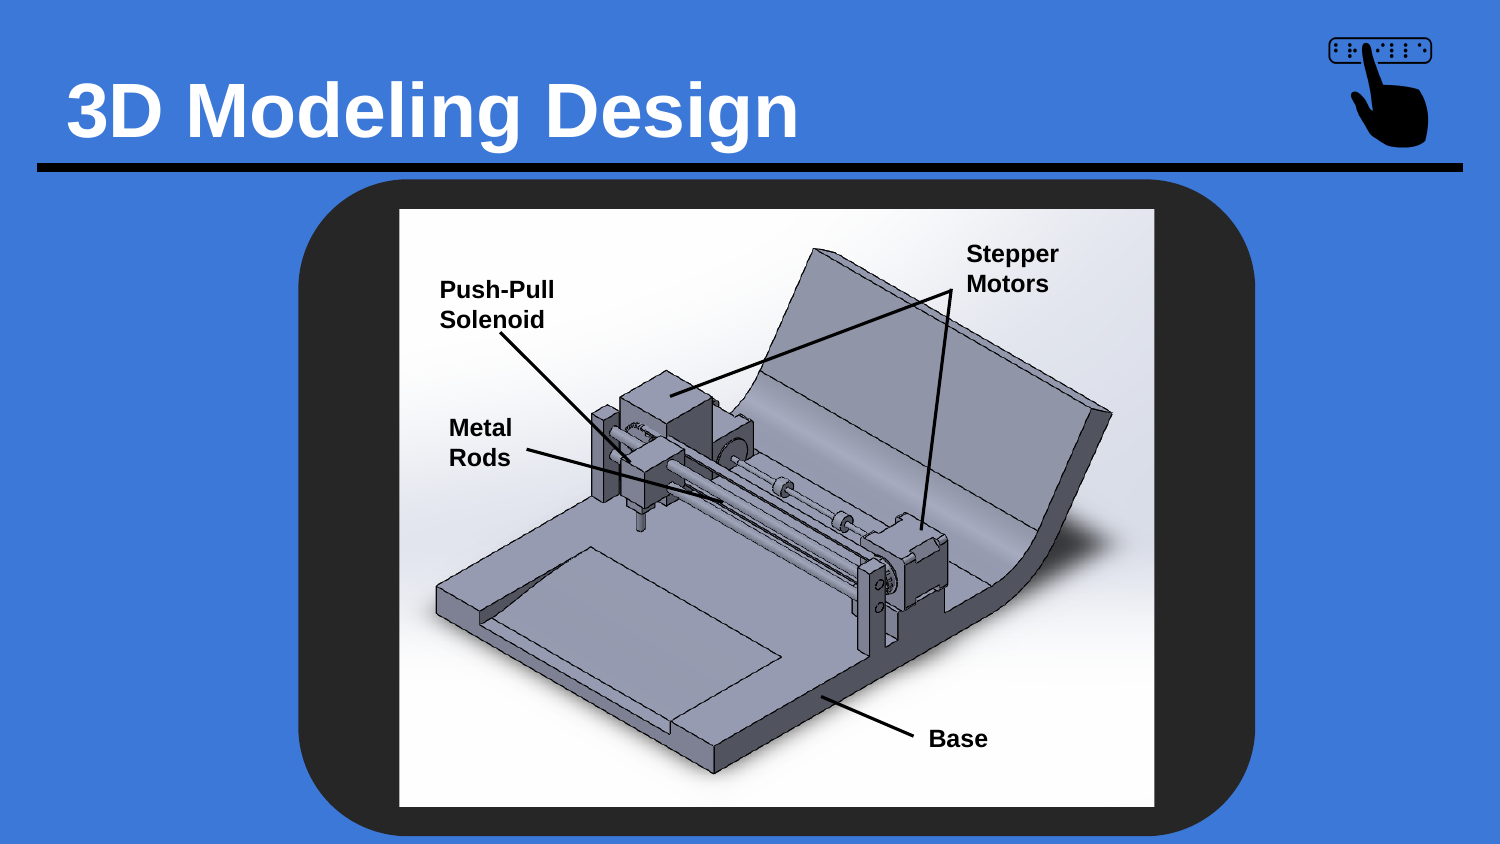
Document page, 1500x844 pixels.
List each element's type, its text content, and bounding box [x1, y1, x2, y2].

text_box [669, 290, 917, 397]
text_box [820, 696, 914, 737]
picture [398, 209, 1155, 807]
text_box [499, 331, 631, 463]
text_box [920, 288, 952, 531]
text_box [526, 448, 724, 503]
picture [1304, 20, 1463, 163]
text_box [298, 179, 1256, 837]
text_box 3D Modeling Design [51, 45, 1297, 146]
